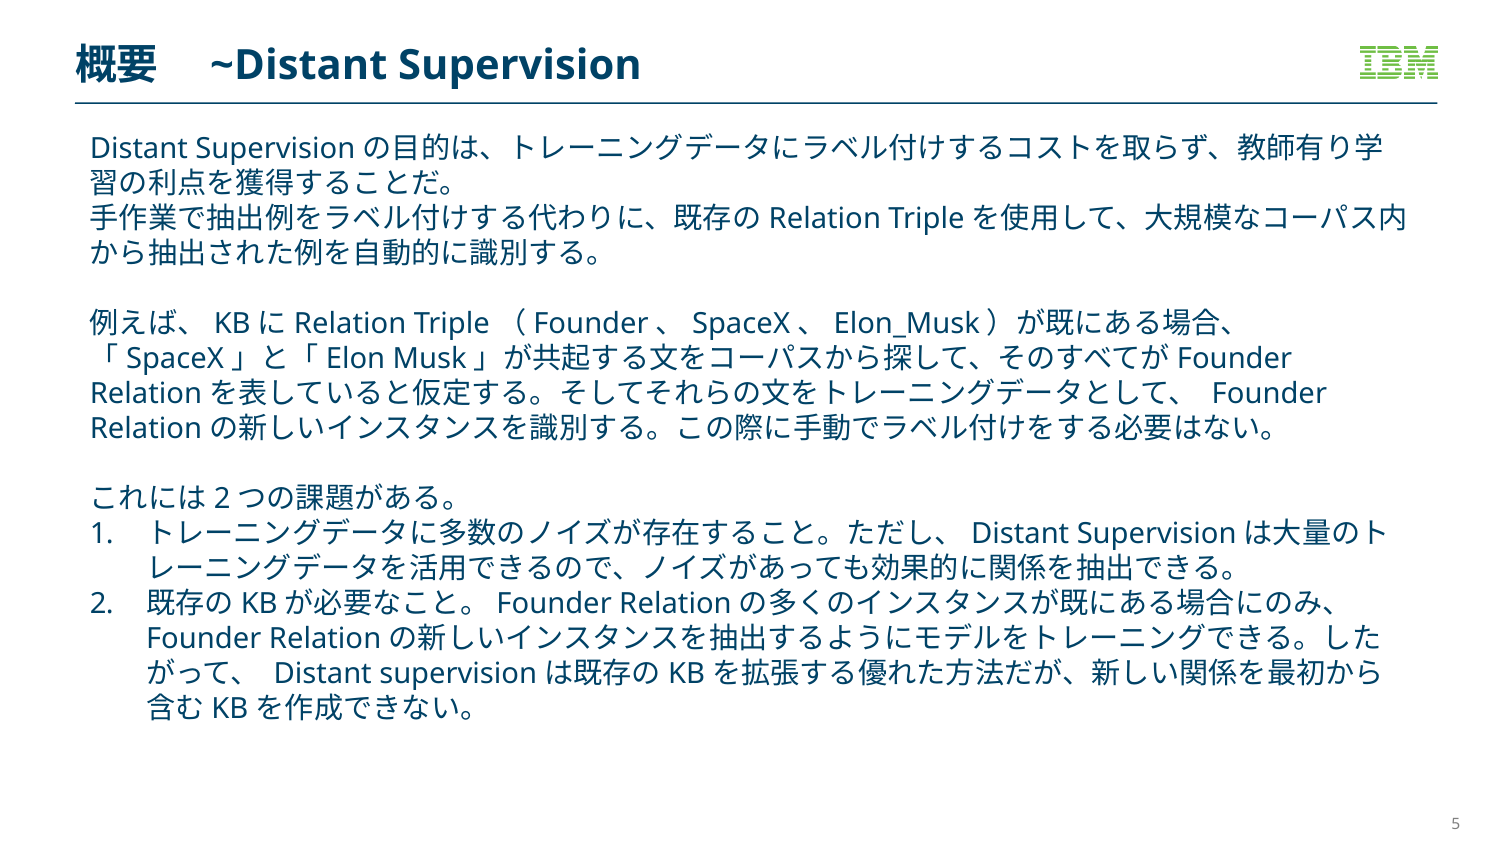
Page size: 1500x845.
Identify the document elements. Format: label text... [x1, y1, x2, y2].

slide_number 5 [1125, 806, 1475, 836]
list Distant Supervisionの目的は、トレーニングデータにラベル付けするコストを取らず、教師有り学習の利点を獲得することだ。 手作業で抽出例をラベル付けする代わりに、既存のRelation Tripleを使用して、大規模なコーパス内から抽出された例を自動的に識別する。 例えば、KBにRelation Triple（Founder、SpaceX、Elon_Musk）が既にある場合、 「SpaceX」と「Elon Musk」が共起する文をコーパスから探して、そのすべてがFounder Relationを表していると仮定する。そしてそれらの文をトレーニングデータとして、 Founder Relationの新しいインスタンスを識別する。この際に手動でラベル付けをする必要はない。 これには2つの課題がある。 トレーニングデータに多数のノイズが存在すること。ただし、Distant Supervisionは大量のトレーニングデータを活用できるので、ノイズがあっても効果的に関係を抽出できる。 既存のKBが必要なこと。Founder Relationの多くのインスタンスが既にある場合にのみ、 Founder Relationの新しいインスタンスを抽出するようにモデルをトレーニングできる。したがって、 Distant supervisionは既存のKBを拡張する優れた方法だが、新しい関係を最初から含むKBを作成できない。 [75, 122, 1425, 698]
title 概要 ~Distant Supervision [75, 36, 1425, 89]
picture [1425, 46, 1438, 79]
